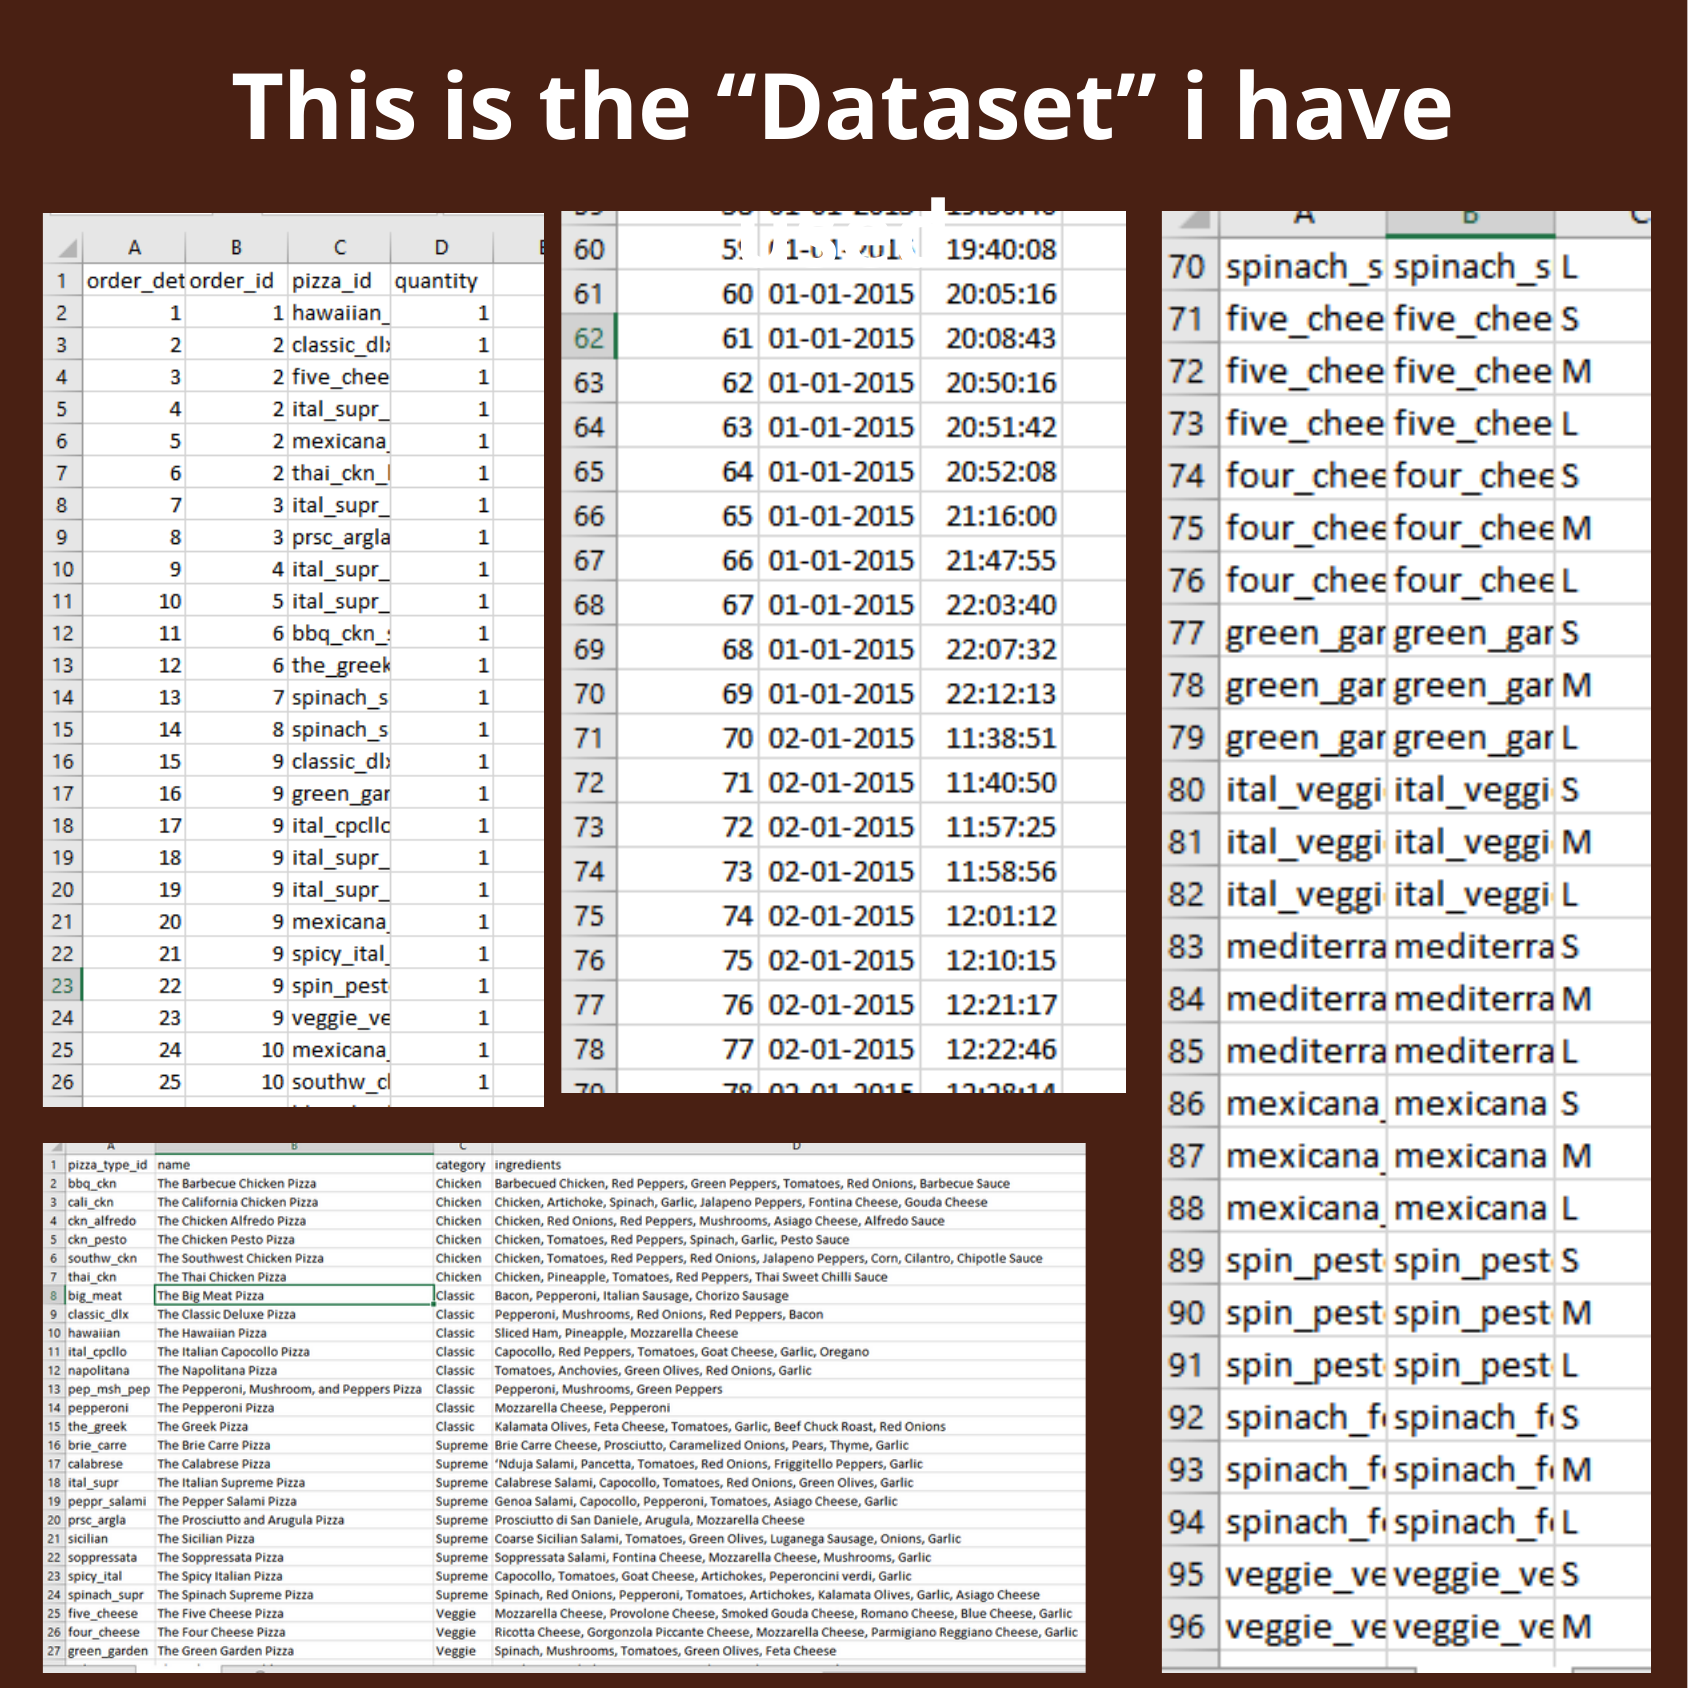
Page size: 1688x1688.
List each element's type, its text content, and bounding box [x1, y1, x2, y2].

text_box [561, 286, 1126, 1093]
text_box This is the “Dataset” i have used [125, 29, 1562, 286]
text_box [1161, 211, 1651, 1673]
text_box [42, 1143, 1086, 1673]
text_box [42, 213, 544, 1107]
